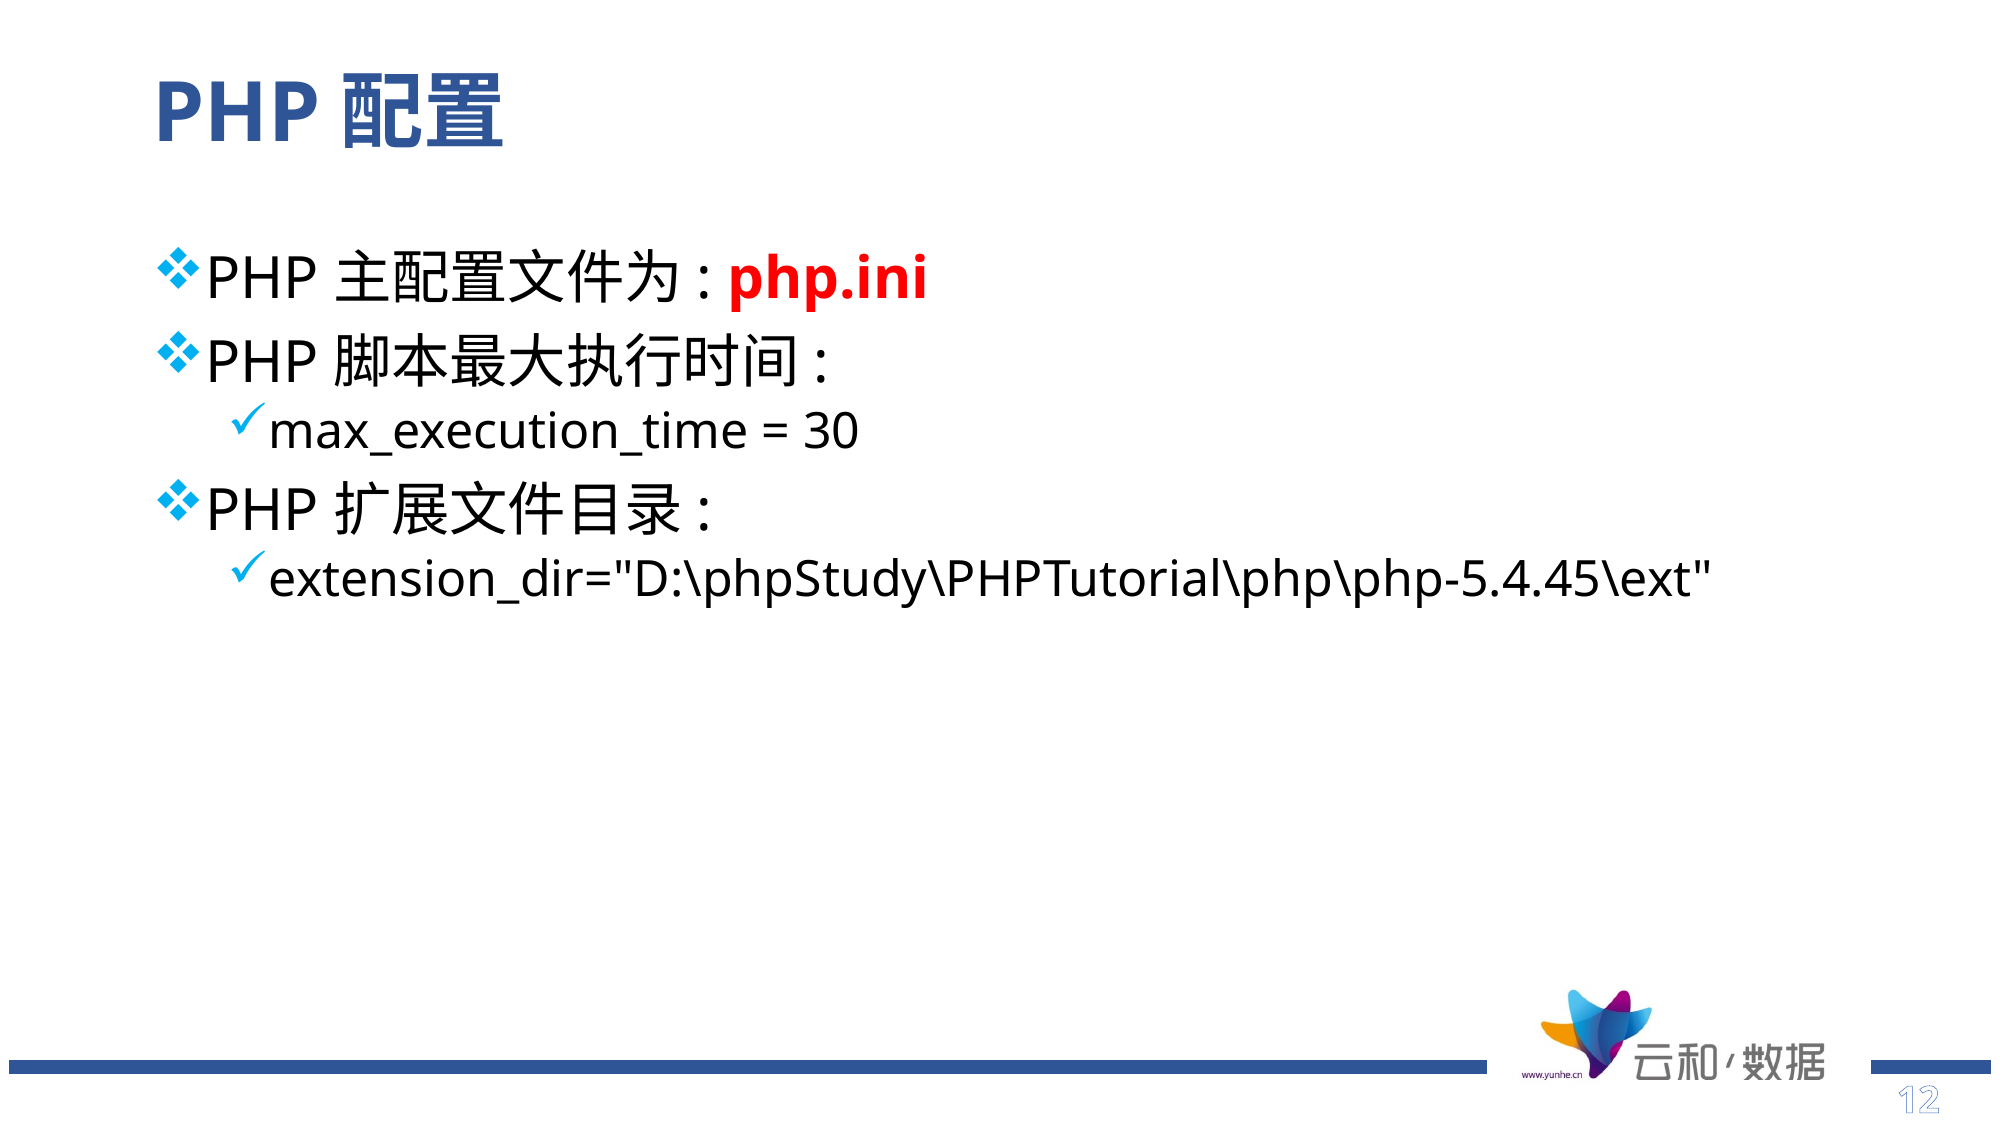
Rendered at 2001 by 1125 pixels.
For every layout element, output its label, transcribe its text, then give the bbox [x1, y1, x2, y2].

list PHP主配置文件为: php.ini PHP脚本最大执行时间: max_execution_time = 30 PHP扩展文件目录: extension_dir="D:\phpStudy\PHPTutorial\php\php-5.4.45\ext" [137, 240, 1863, 955]
picture [1504, 981, 1845, 1106]
title PHP配置 [137, 5, 1575, 224]
